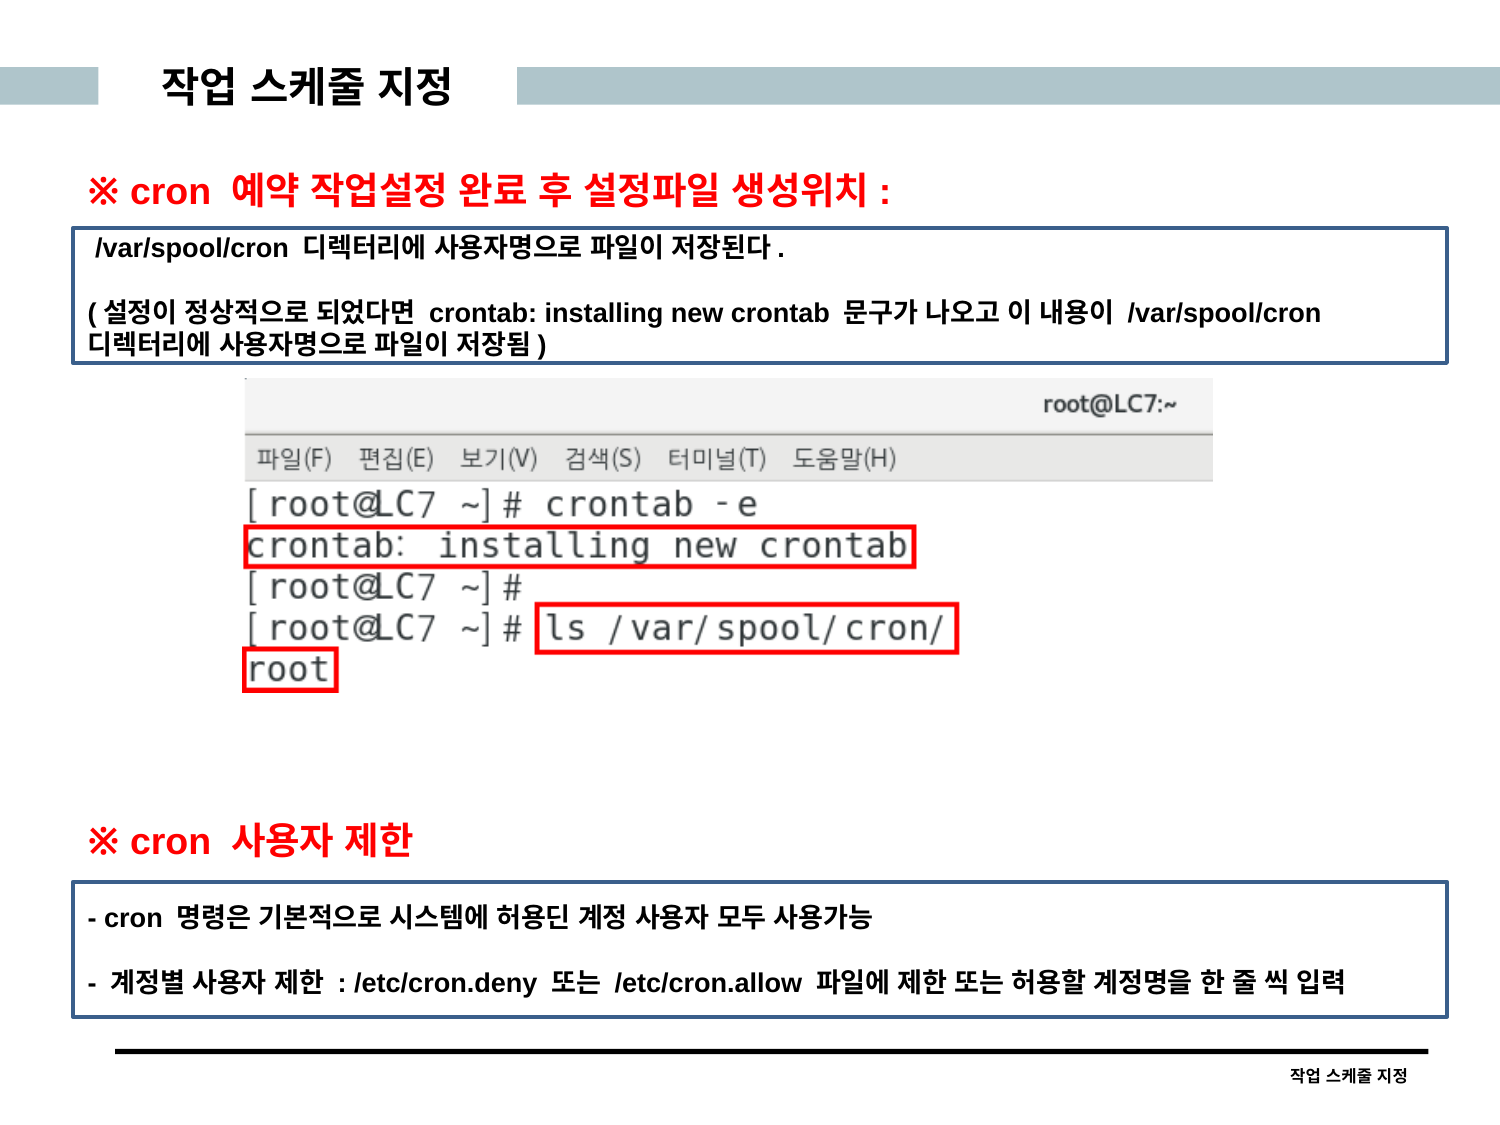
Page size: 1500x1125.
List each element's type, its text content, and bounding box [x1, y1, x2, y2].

text_box 작업 스케줄 지정 [112, 54, 503, 118]
text_box ※ cron 사용자 제한 [72, 809, 823, 870]
text_box - cron 명령은 기본적으로 시스템에 허용딘 계정 사용자 모두 사용가능 - 계정별 사용자 제한 : /etc/cron.deny 또는 /etc/cron.allow 파일에 제한 또는 허용할 계정명을 한 줄 씩 입력 [71, 880, 1449, 1019]
text_box 작업 스케줄 지정 [1269, 1058, 1429, 1094]
text_box [0, 65, 100, 107]
text_box [515, 65, 1500, 107]
text_box /var/spool/cron 디렉터리에 사용자명으로 파일이 저장된다. (설정이 정상적으로 되었다면 crontab: installing new crontab 문구가 나오고 이 내용이 /var/spool/cron 디렉터리에 사용자명으로 파일이 저장됨) [71, 226, 1449, 365]
picture [241, 378, 1214, 694]
text_box [113, 1047, 1430, 1056]
text_box ※ cron 예약 작업설정 완료 후 설정파일 생성위치: [72, 159, 1341, 220]
